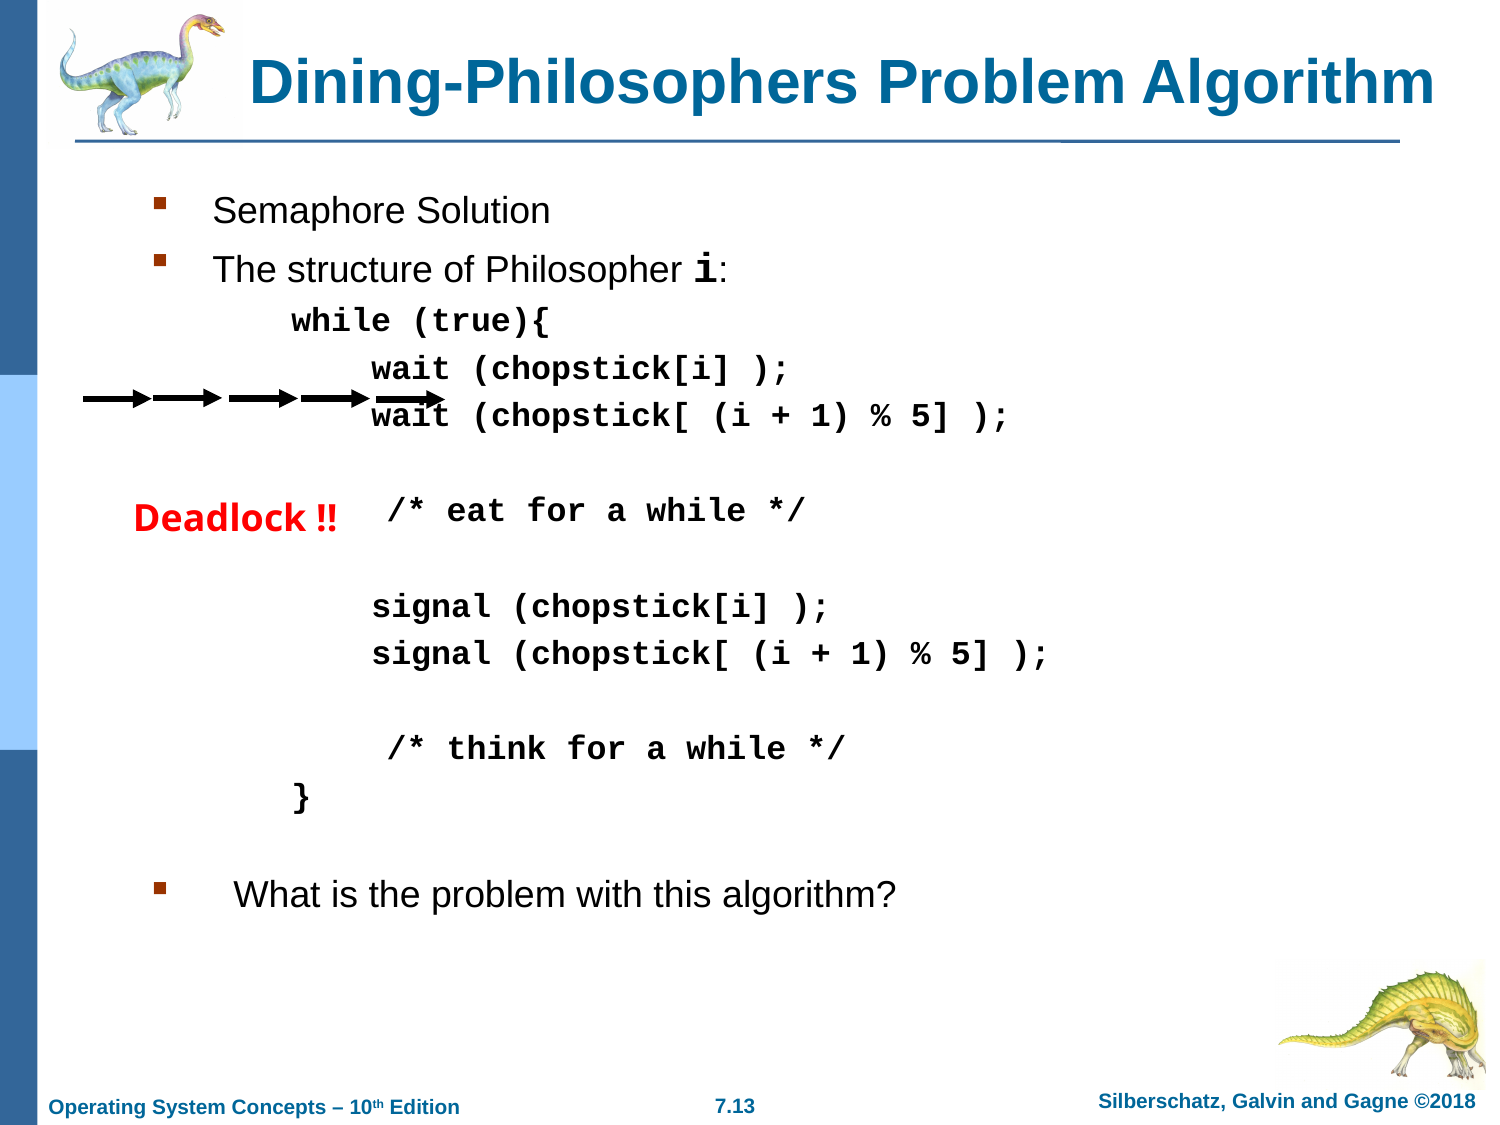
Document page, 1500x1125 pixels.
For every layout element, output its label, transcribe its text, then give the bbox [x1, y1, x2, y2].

title Dining-Philosophers Problem Algorithm [180, 29, 1472, 125]
text_box Deadlock !! [118, 486, 353, 547]
picture [46, 0, 243, 149]
picture [1275, 959, 1486, 1090]
list Semaphore Solution The structure of Philosopher i: while (true){ wait (chopstick[i] ); wait (chopstick[ (i + 1) % 5] ); /* eat for a while */ signal (chopstick[i] ); signal (chopstick[ (i + 1) % 5] ); /* think for a while */ } What is the problem with this algorithm? [135, 183, 1302, 969]
